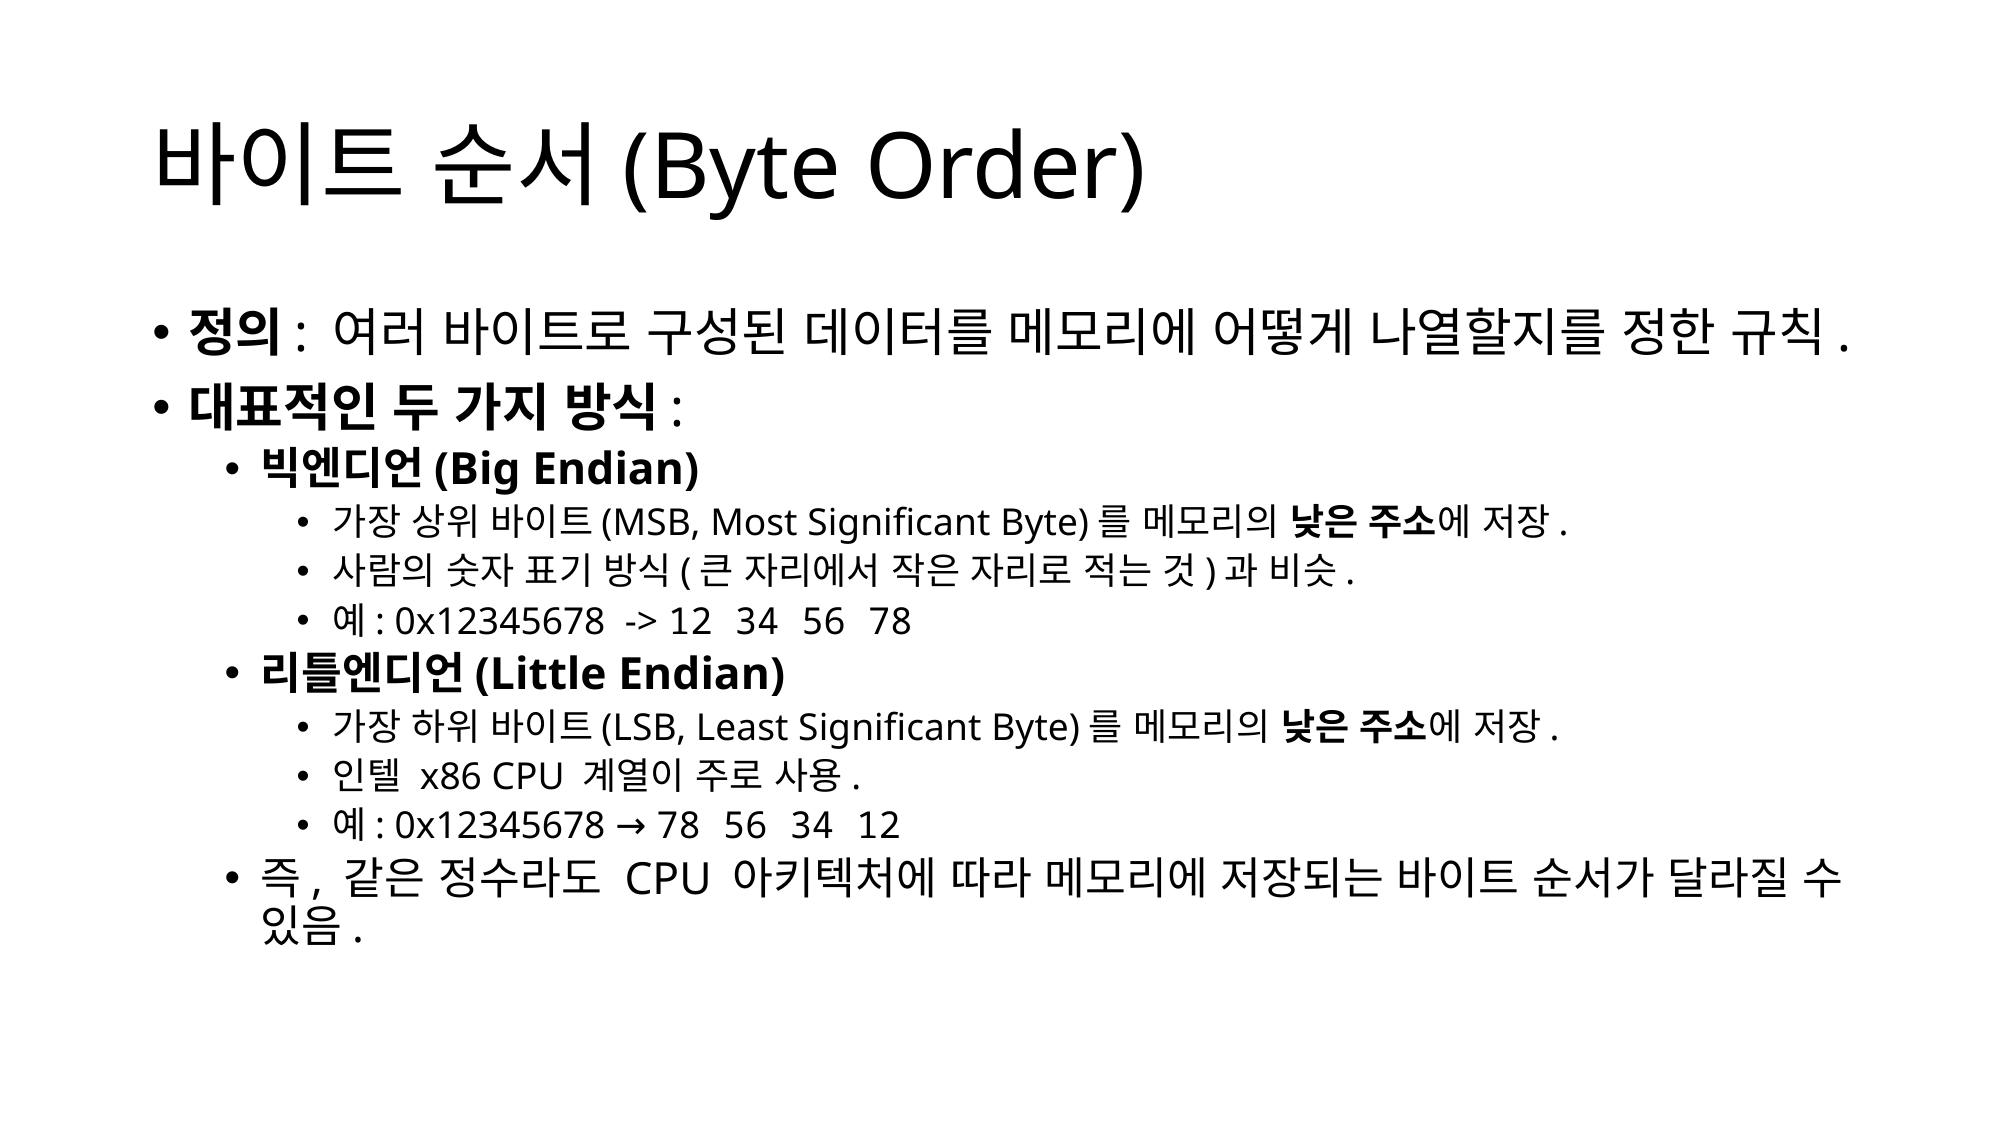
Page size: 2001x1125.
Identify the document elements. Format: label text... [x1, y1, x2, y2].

title 바이트 순서(Byte Order) [137, 59, 1863, 278]
list 정의: 여러 바이트로 구성된 데이터를 메모리에 어떻게 나열할지를 정한 규칙. 대표적인 두 가지 방식: 빅엔디언(Big Endian) 가장 상위 바이트(MSB, Most Significant Byte)를 메모리의 낮은 주소에 저장. 사람의 숫자 표기 방식(큰 자리에서 작은 자리로 적는 것)과 비슷. 예: 0x12345678 -> 12 34 56 78 리틀엔디언(Little Endian) 가장 하위 바이트(LSB, Least Significant Byte)를 메모리의 낮은 주소에 저장. 인텔 x86 CPU 계열이 주로 사용. 예: 0x12345678 → 78 56 34 12 즉, 같은 정수라도 CPU 아키텍처에 따라 메모리에 저장되는 바이트 순서가 달라질 수 있음. [137, 299, 1863, 1014]
